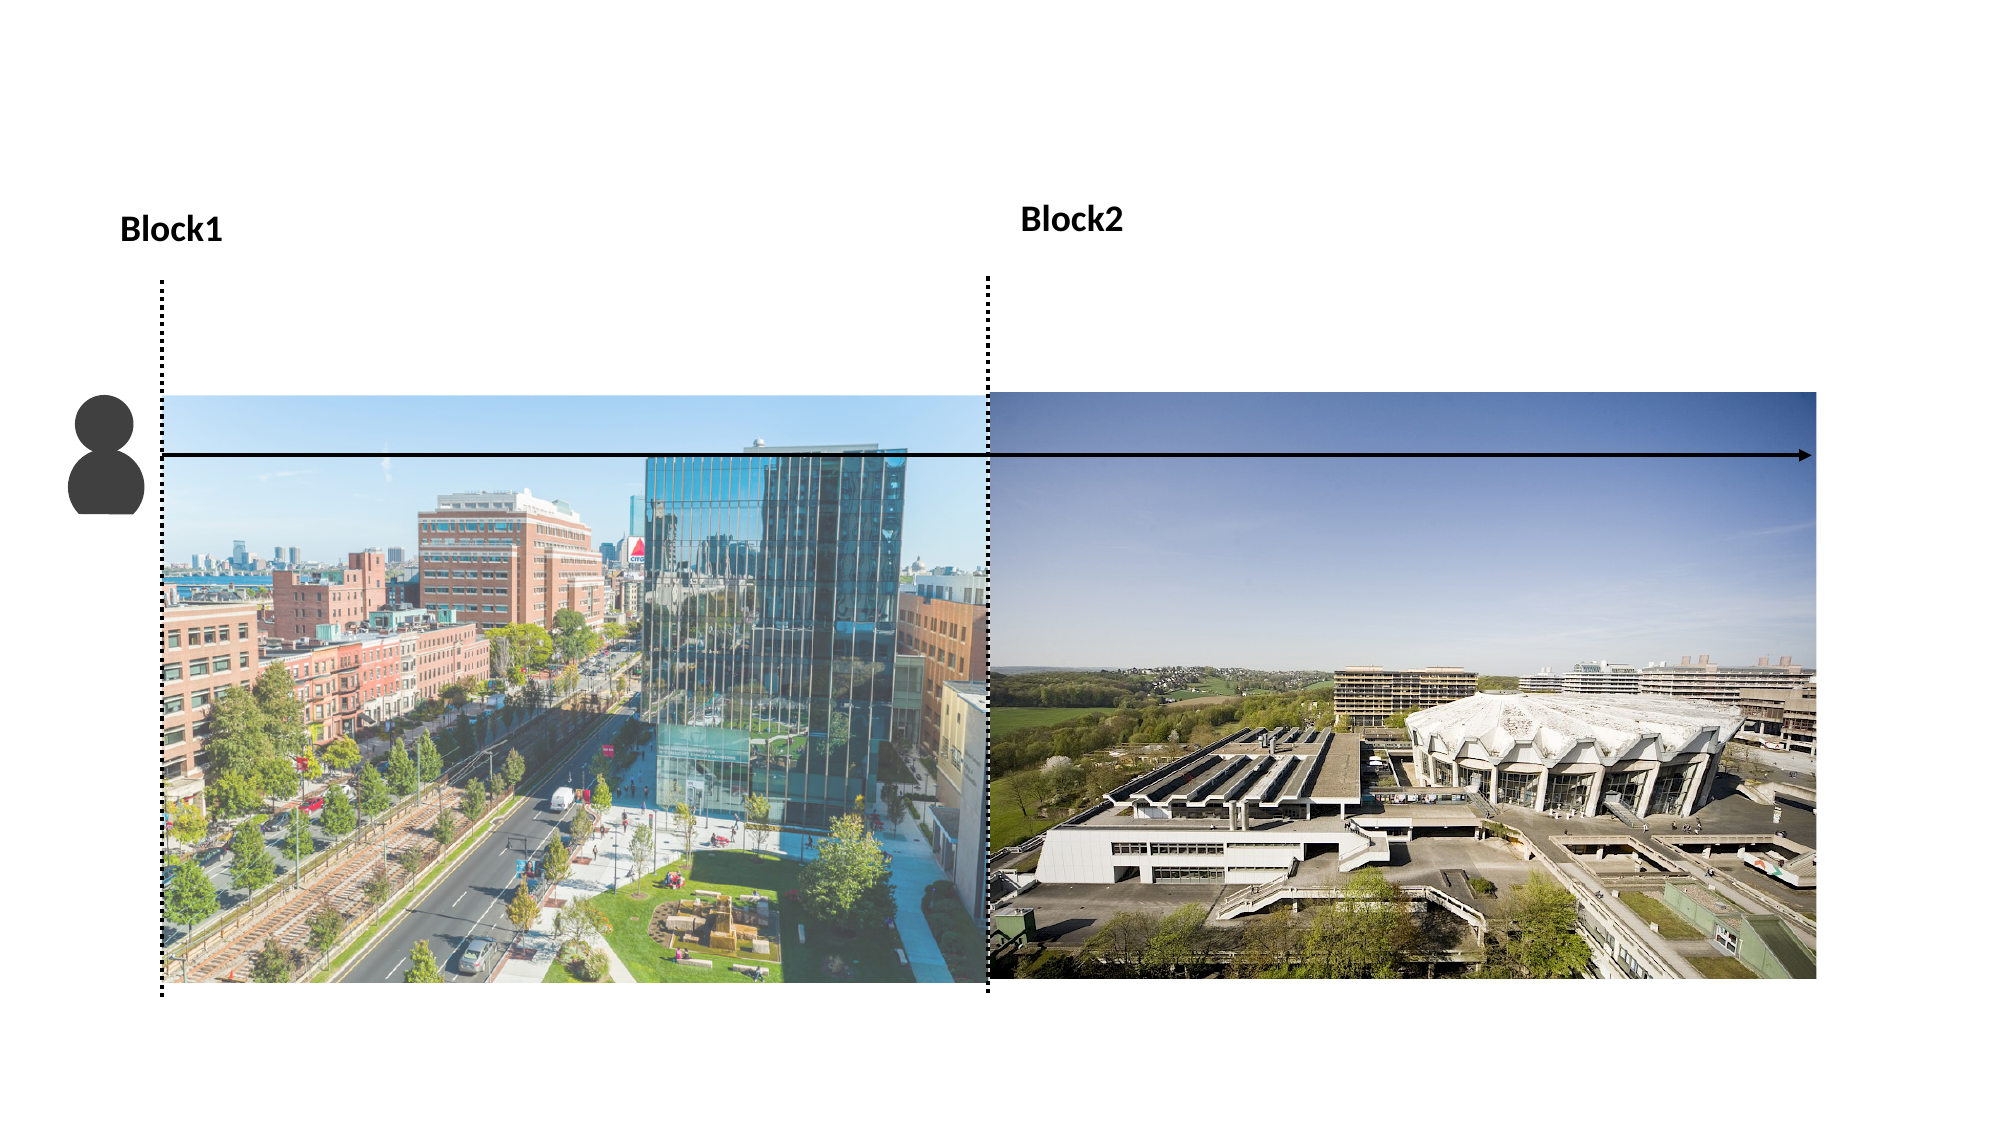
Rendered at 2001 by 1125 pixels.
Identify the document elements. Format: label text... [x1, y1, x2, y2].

text_box [989, 392, 1817, 980]
text_box Block2 [1005, 186, 1168, 247]
text_box [162, 395, 988, 453]
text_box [68, 395, 144, 525]
text_box [162, 457, 988, 984]
text_box Block1 [105, 196, 267, 256]
